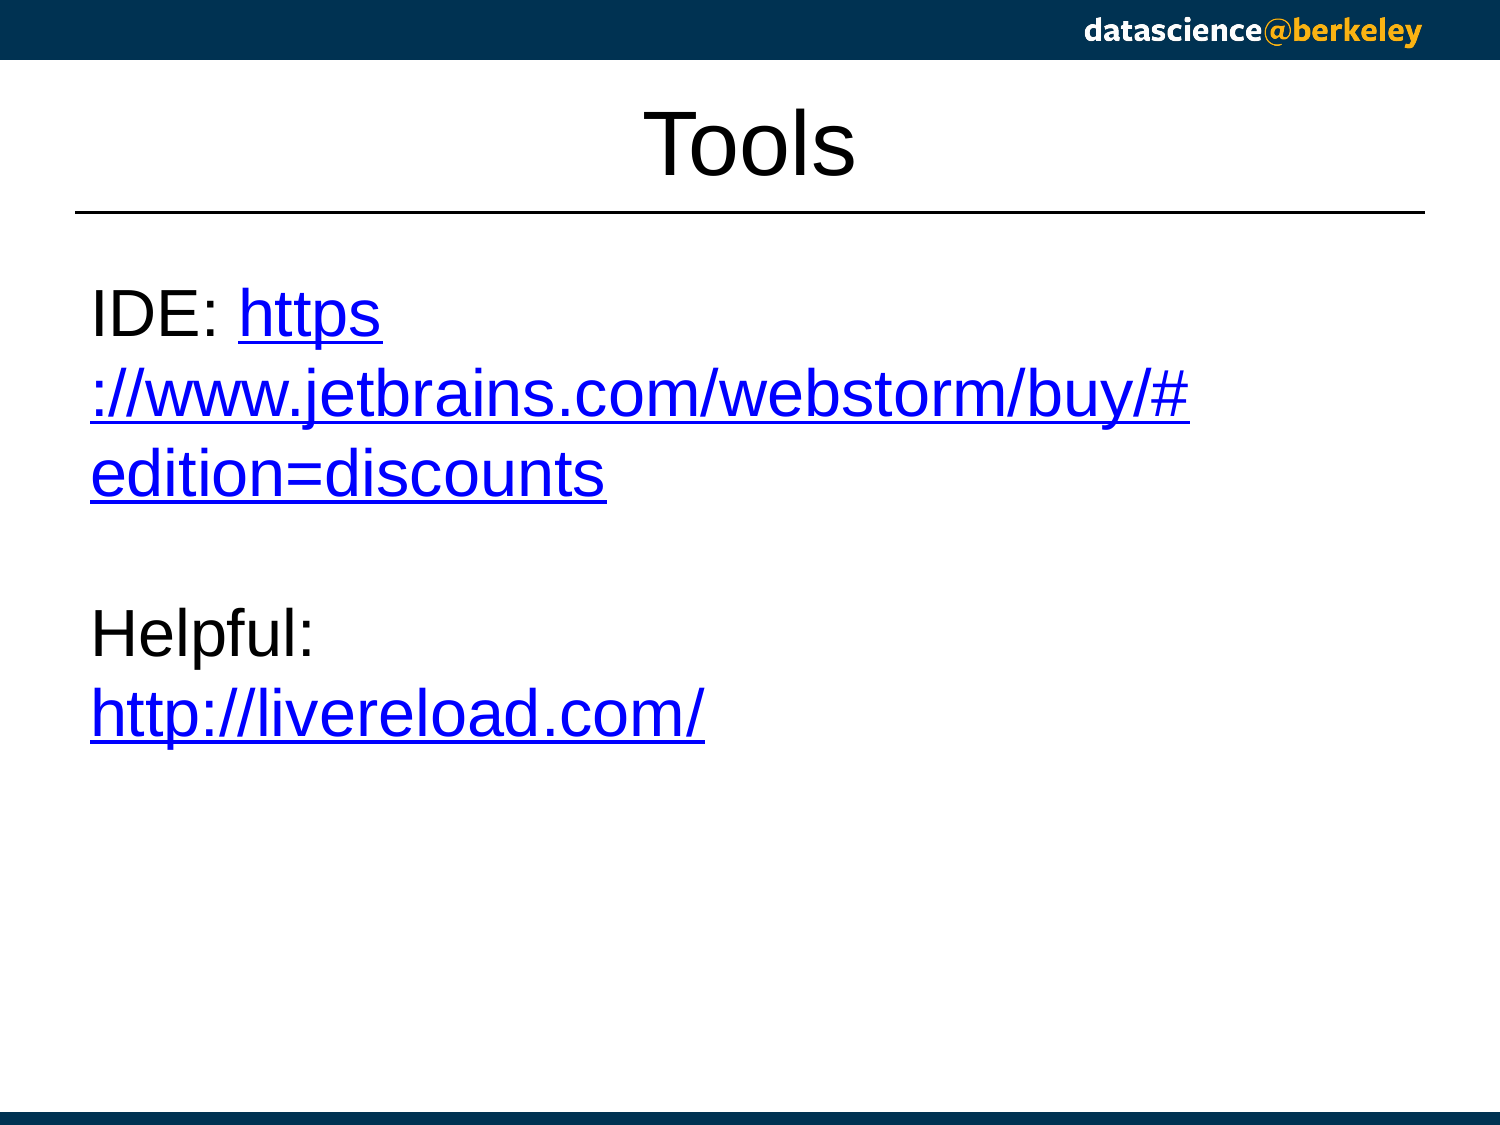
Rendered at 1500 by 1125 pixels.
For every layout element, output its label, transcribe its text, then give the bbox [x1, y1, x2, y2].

list IDE: https://www.jetbrains.com/webstorm/buy/#edition=discounts Helpful: http://livereload.com/ [75, 262, 1425, 1005]
picture [1079, 10, 1431, 52]
title Tools [75, 45, 1425, 233]
